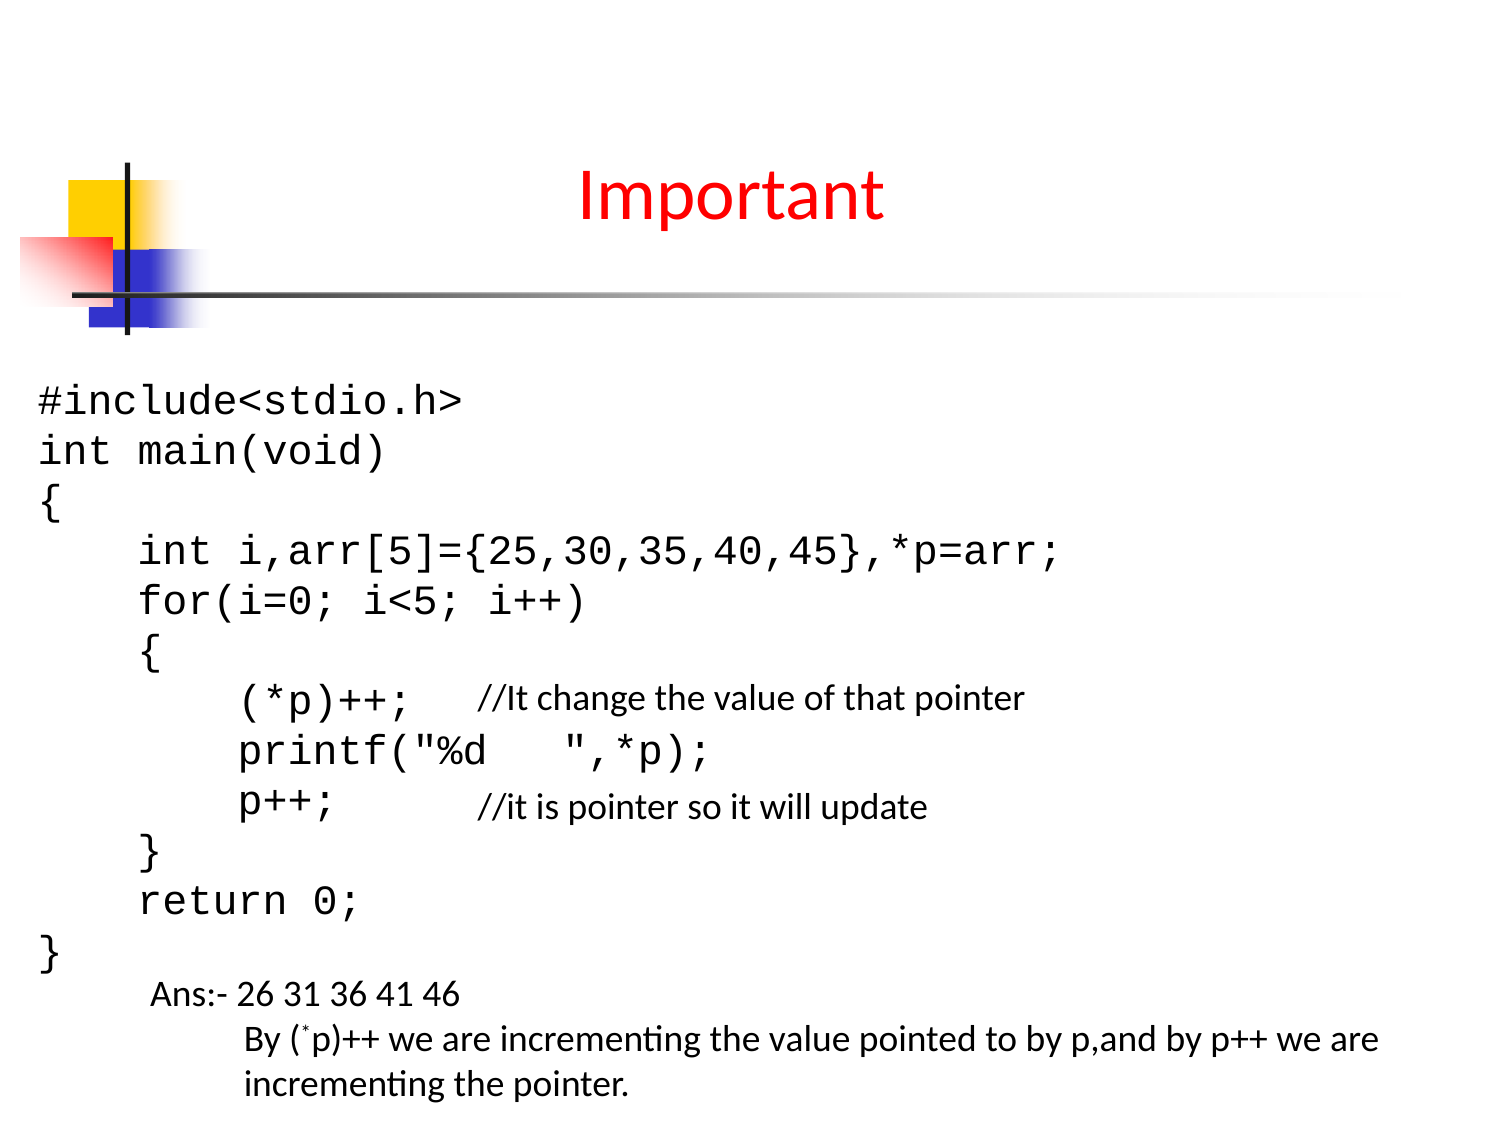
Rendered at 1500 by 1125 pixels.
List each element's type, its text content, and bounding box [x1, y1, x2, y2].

text_box Important [562, 137, 904, 243]
picture [20, 180, 1423, 328]
list #include<stdio.h> int main(void) { int i,arr[5]={25,30,35,40,45},*p=arr; for(i=0; i<5; i++) { (*p)++; printf("%d ",*p); p++; } return 0; } [37, 372, 1155, 1024]
text_box //it is pointer so it will update [462, 774, 950, 835]
text_box Ans:- 26 31 36 41 46 By (*p)++ we are incrementing the value pointed to by p,and by p++ we are incrementing the pointer. [135, 961, 1469, 1125]
text_box //It change the value of that pointer [462, 665, 1048, 726]
